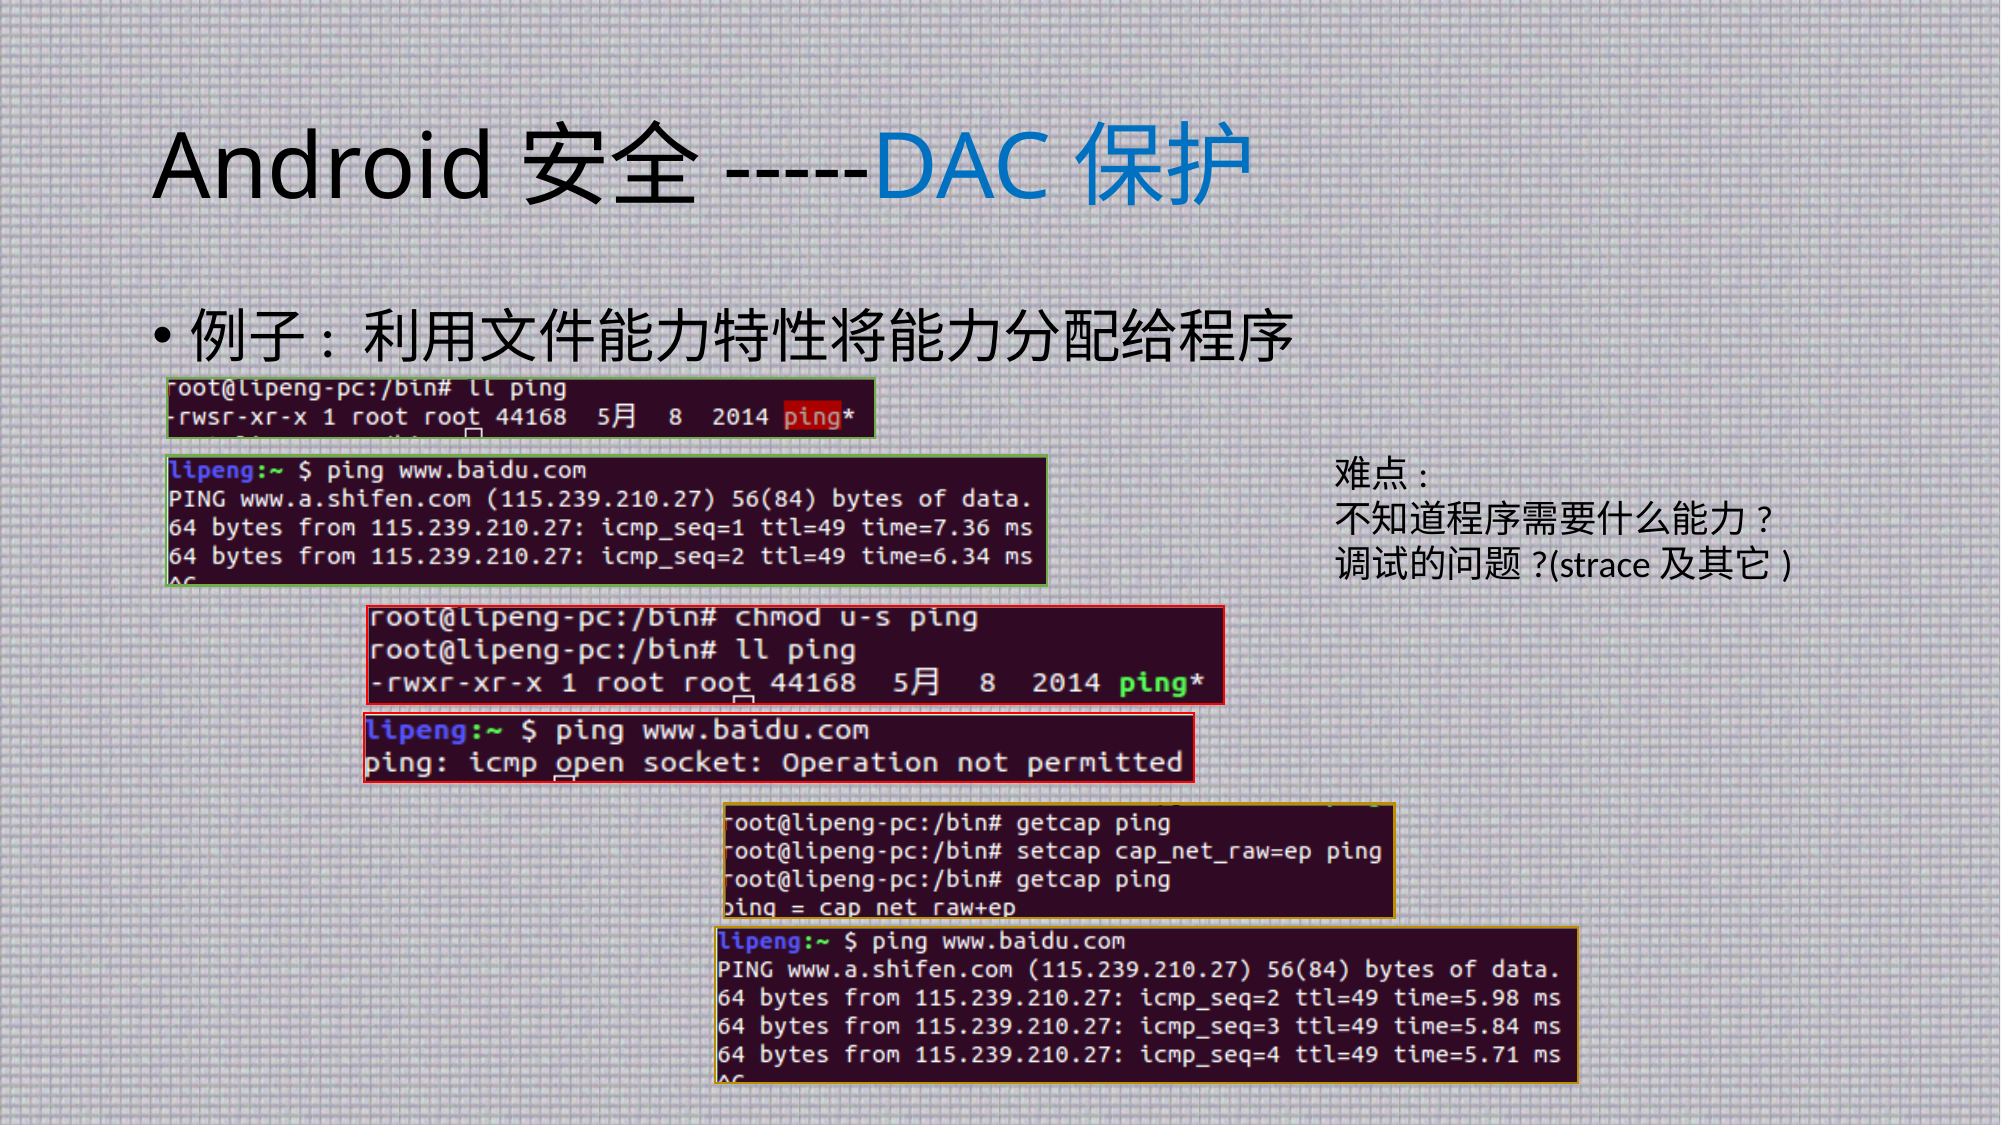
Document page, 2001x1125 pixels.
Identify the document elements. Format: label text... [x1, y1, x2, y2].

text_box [716, 804, 1578, 1083]
list 例子: 利用文件能力特性将能力分配给程序 [137, 299, 1863, 1014]
title Android安全-----DAC保护 [137, 59, 1863, 278]
text_box 难点: 不知道程序需要什么能力? 调试的问题?(strace及其它) [1319, 442, 1961, 593]
picture [0, 0, 2001, 1125]
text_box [167, 378, 1047, 585]
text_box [364, 606, 1224, 781]
